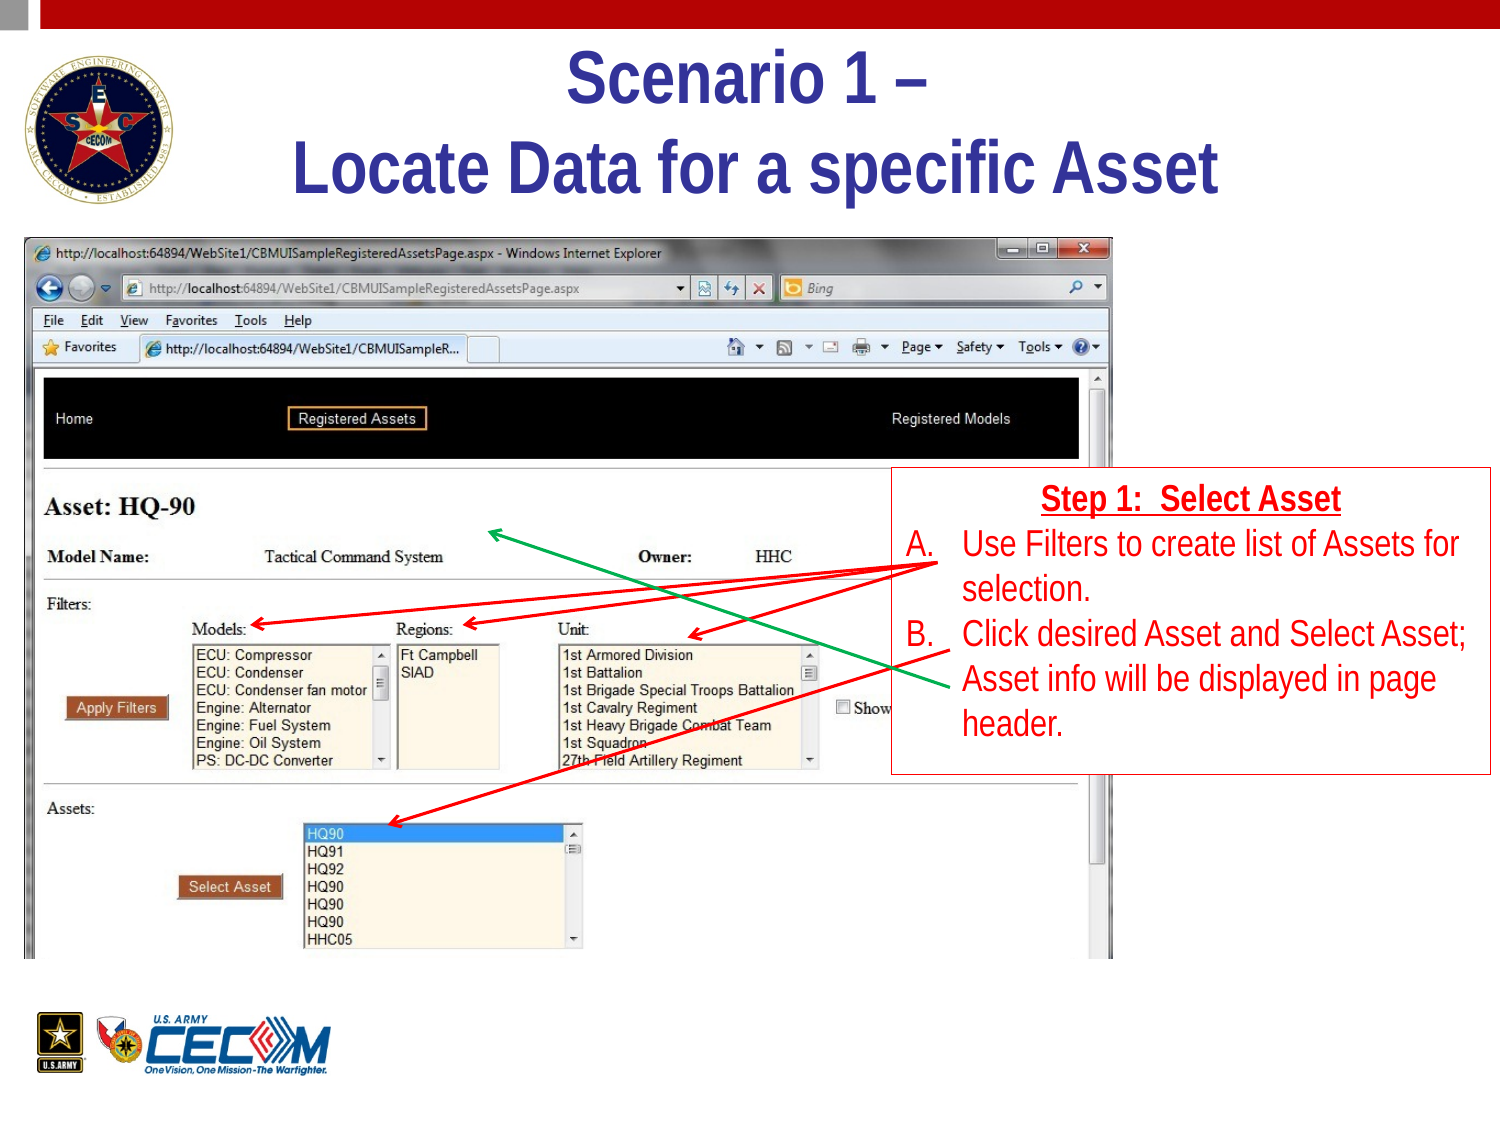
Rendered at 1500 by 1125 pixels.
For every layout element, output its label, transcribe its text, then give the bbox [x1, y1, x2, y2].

picture [37, 1012, 87, 1073]
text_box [249, 562, 460, 626]
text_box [387, 649, 951, 826]
picture [23, 54, 174, 205]
picture [24, 237, 1113, 959]
title Scenario 1 – Locate Data for a specific Asset [224, 74, 1288, 164]
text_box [487, 530, 951, 688]
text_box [462, 562, 482, 626]
text_box Step 1: Select Asset Use Filters to create list of Assets for selection. Click desired Asset and Select Asset; Asset info will be displayed in page header. [1116, 467, 1491, 775]
picture [96, 1015, 331, 1076]
